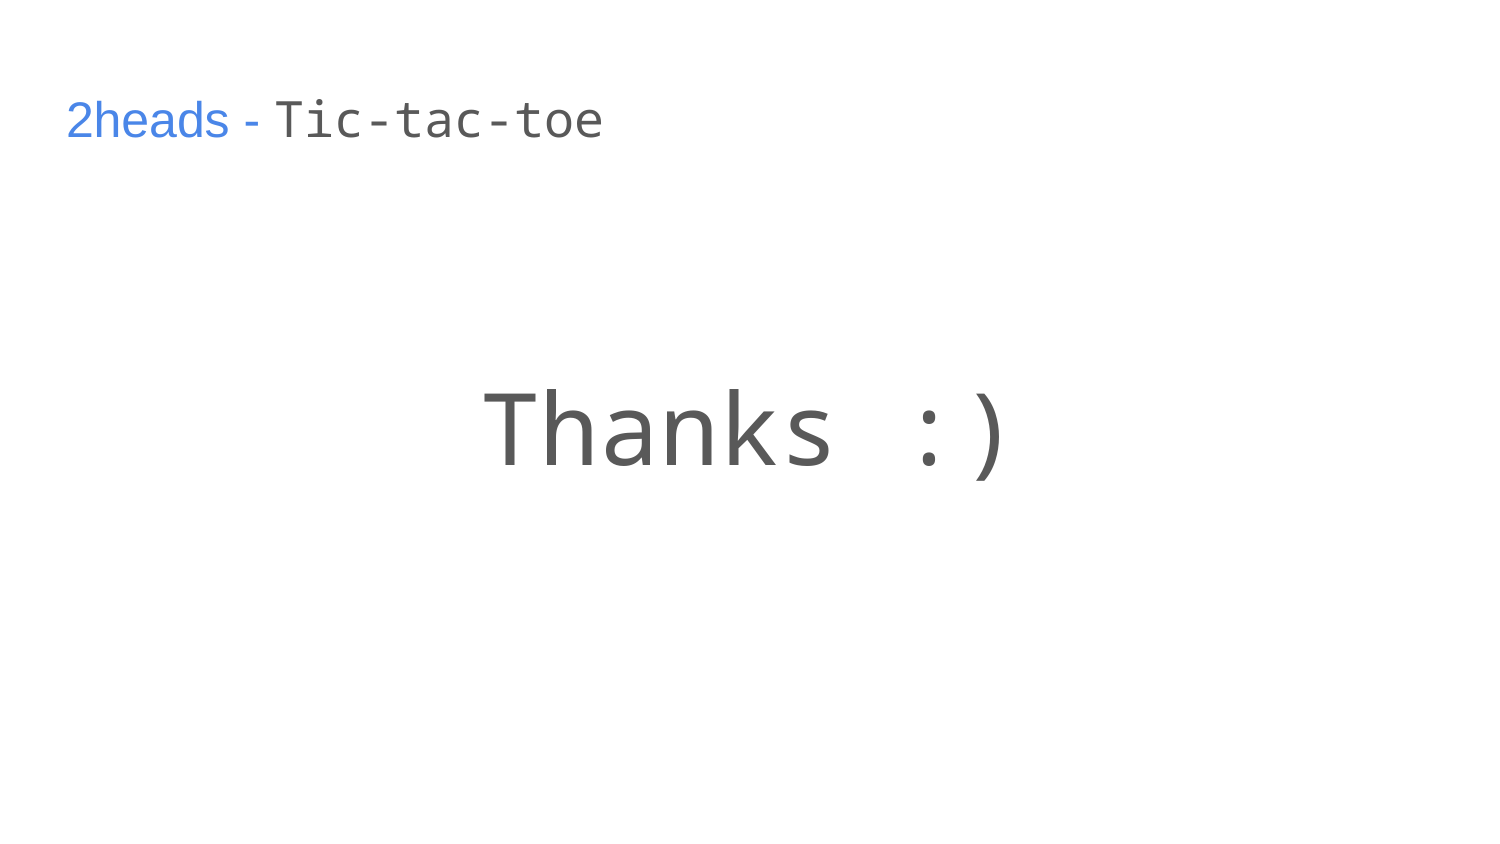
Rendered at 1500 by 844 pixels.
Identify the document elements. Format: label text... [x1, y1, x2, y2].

title 2heads - Tic-tac-toe [51, 72, 1449, 167]
list Thanks :) [51, 189, 1449, 644]
